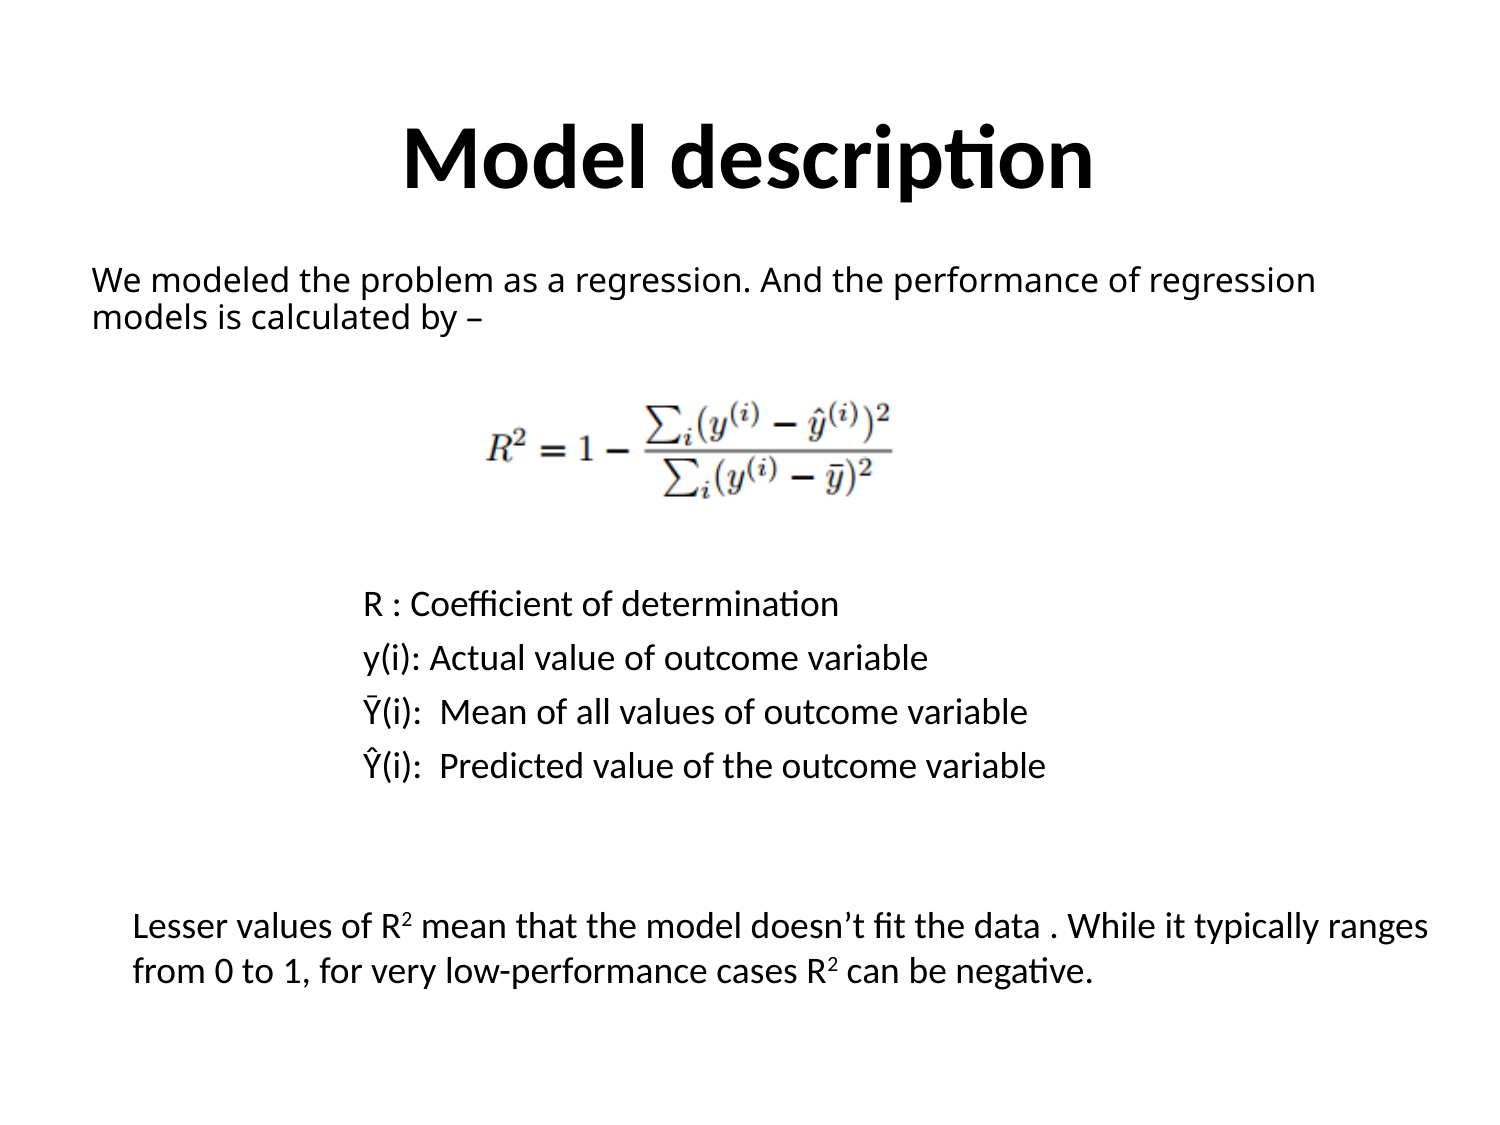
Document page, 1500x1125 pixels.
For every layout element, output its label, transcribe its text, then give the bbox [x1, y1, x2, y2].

title We modeled the problem as a regression. And the performance of regression models is calculated by – [76, 255, 1427, 395]
text_box Lesser values of R2 mean that the model doesn’t fit the data . While it typically ranges from 0 to 1, for very low-performance cases R2 can be negative. [109, 893, 1445, 998]
picture [454, 372, 951, 514]
text_box Model description [387, 89, 1112, 215]
text_box R : Coefficient of determination y(i): Actual value of outcome variable Ῡ(i): Mean of all values of outcome variable Ŷ(i): Predicted value of the outcome variable [348, 562, 1099, 794]
